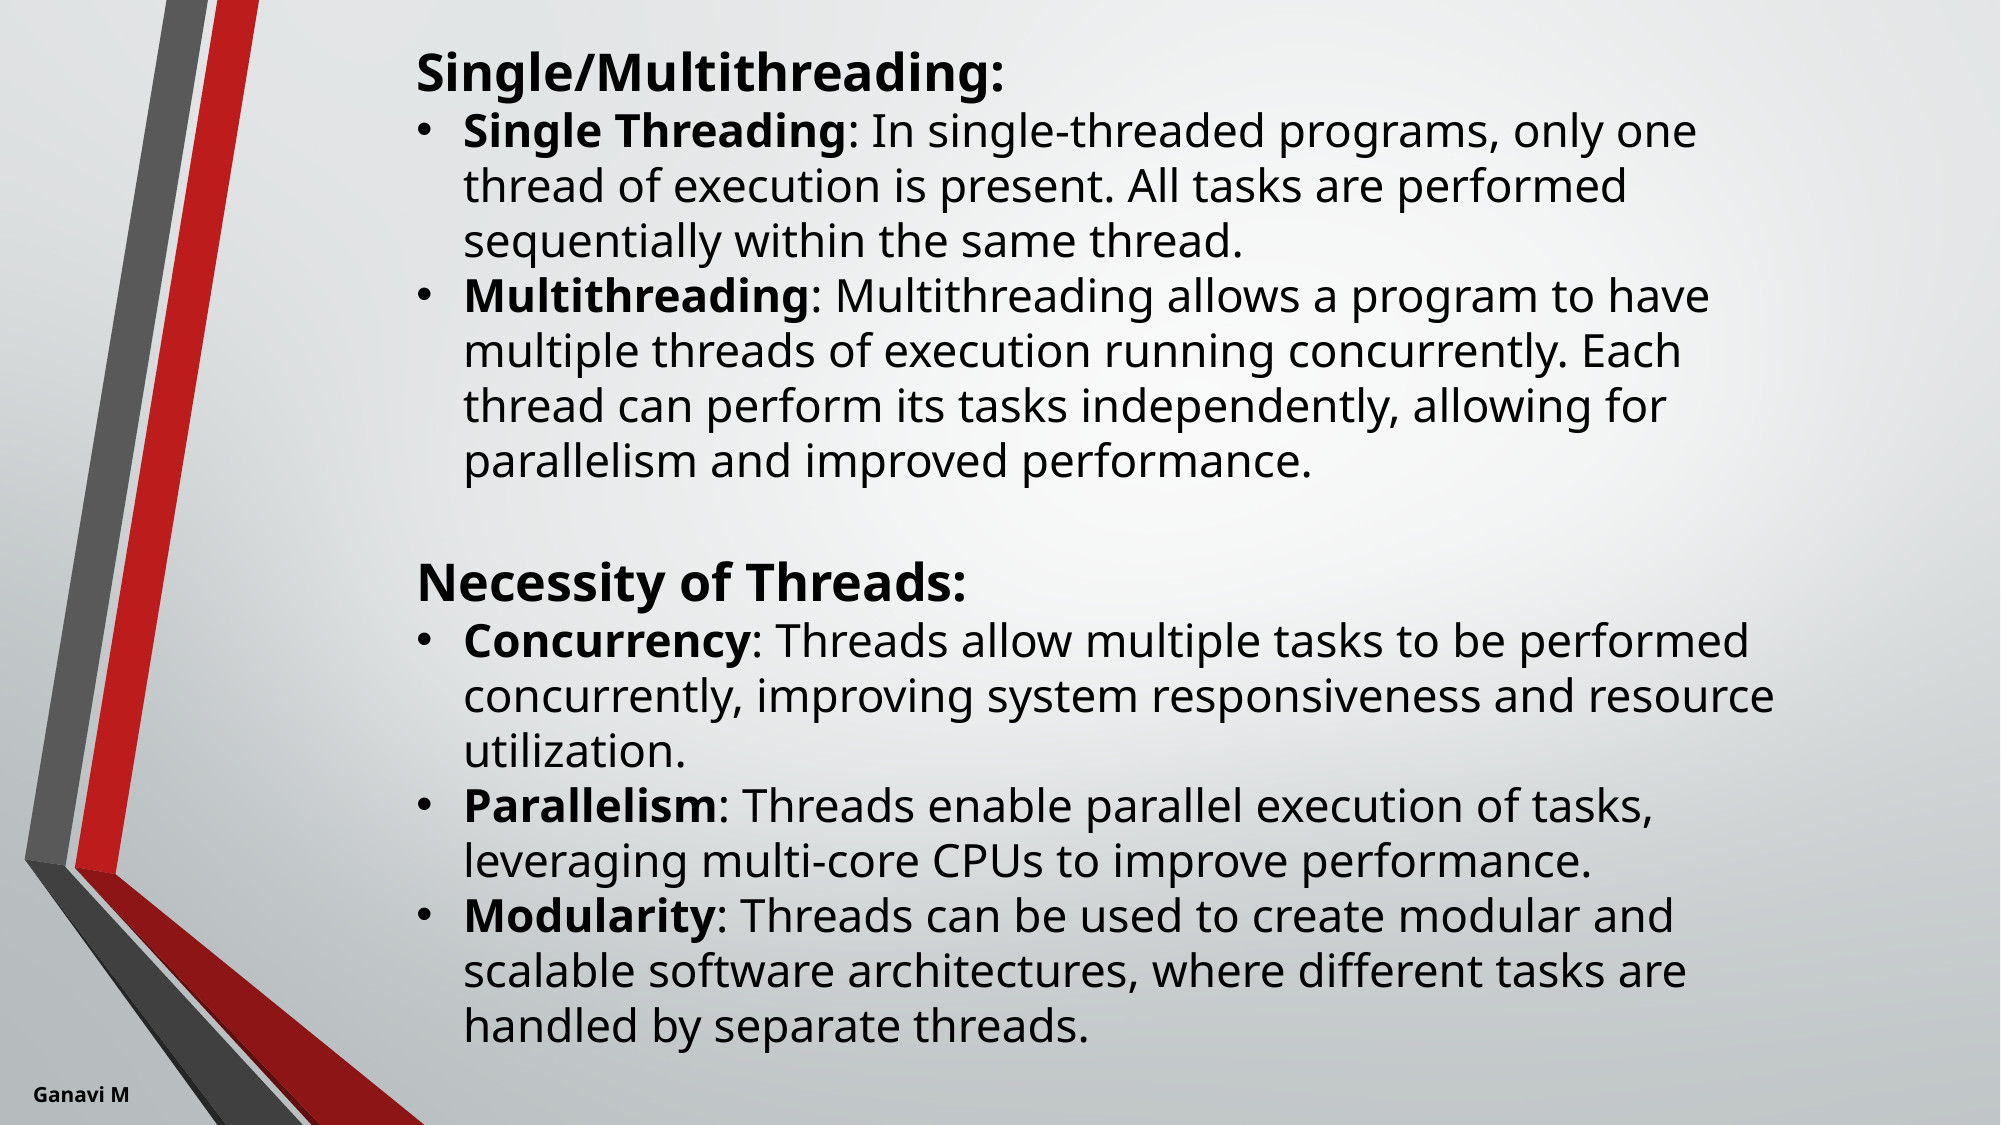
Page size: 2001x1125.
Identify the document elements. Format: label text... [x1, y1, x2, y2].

footer Ganavi M [18, 1064, 1181, 1125]
text_box Single/Multithreading: Single Threading: In single-threaded programs, only one thread of execution is present. All tasks are performed sequentially within the same thread. Multithreading: Multithreading allows a program to have multiple threads of execution running concurrently. Each thread can perform its tasks independently, allowing for parallelism and improved performance. Necessity of Threads: Concurrency: Threads allow multiple tasks to be performed concurrently, improving system responsiveness and resource utilization. Parallelism: Threads enable parallel execution of tasks, leveraging multi-core CPUs to improve performance. Modularity: Threads can be used to create modular and scalable software architectures, where different tasks are handled by separate threads. [401, 31, 1807, 1114]
